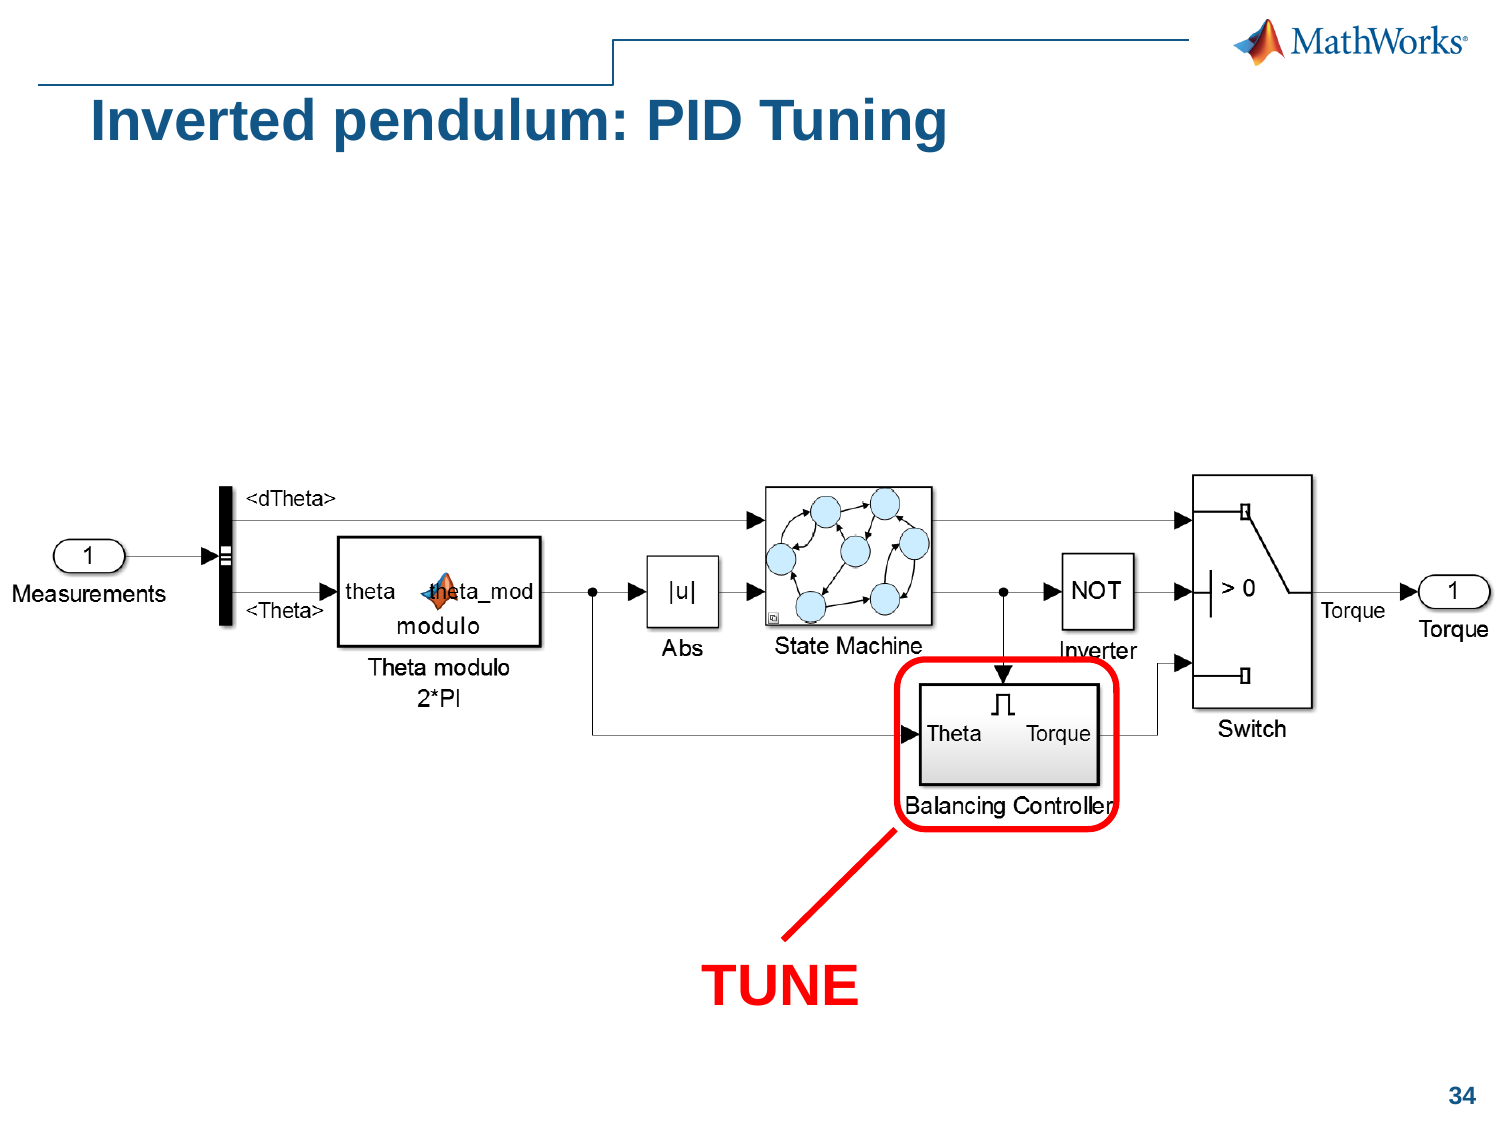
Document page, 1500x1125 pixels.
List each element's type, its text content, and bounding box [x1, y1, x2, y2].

text_box [909, 827, 1104, 832]
title Inverted pendulum: PID Tuning [75, 75, 1400, 238]
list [12, 473, 1495, 819]
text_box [782, 828, 896, 941]
text_box TUNE [686, 939, 876, 1024]
picture [1226, 7, 1483, 78]
